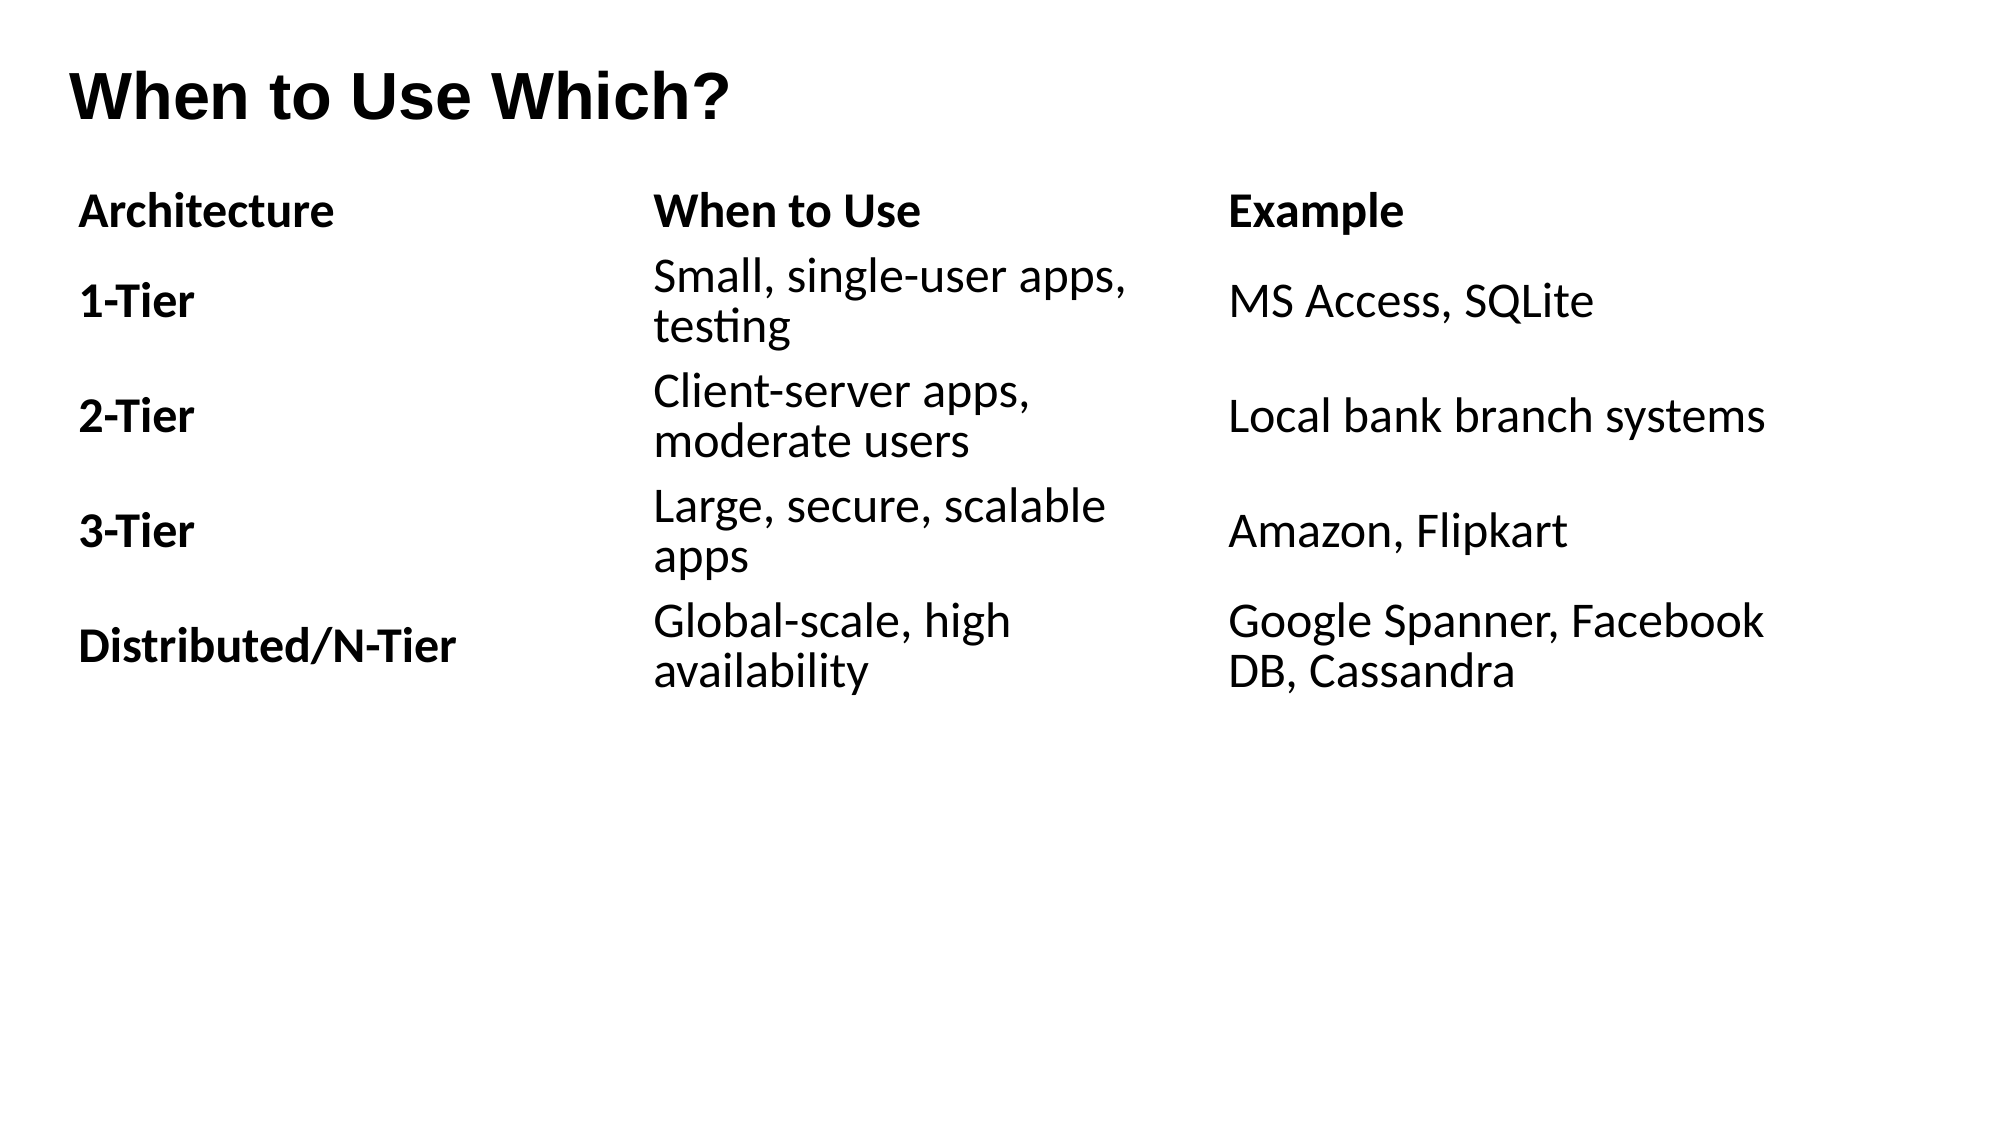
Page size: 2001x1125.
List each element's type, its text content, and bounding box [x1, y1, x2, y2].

table_cell Client-server apps, moderate users [638, 362, 1213, 477]
table_header When to Use [638, 182, 1213, 247]
table_cell Local bank branch systems [1213, 362, 1788, 477]
table_cell Distributed/N-Tier [63, 593, 638, 708]
table_cell Google Spanner, Facebook DB, Cassandra [1213, 593, 1788, 708]
table_cell 2-Tier [63, 362, 638, 477]
table_cell MS Access, SQLite [1213, 247, 1788, 362]
table_cell Small, single-user apps, testing [638, 247, 1213, 362]
table_cell Global-scale, high availability [638, 593, 1213, 708]
table_header Architecture [63, 186, 638, 247]
table_cell Large, secure, scalable apps [638, 477, 1213, 593]
table_cell Amazon, Flipkart [1213, 477, 1788, 593]
table_header Example [1213, 182, 1788, 247]
text_box When to Use Which? [54, 45, 748, 186]
table_cell 3-Tier [63, 477, 638, 593]
table_cell 1-Tier [63, 247, 638, 362]
